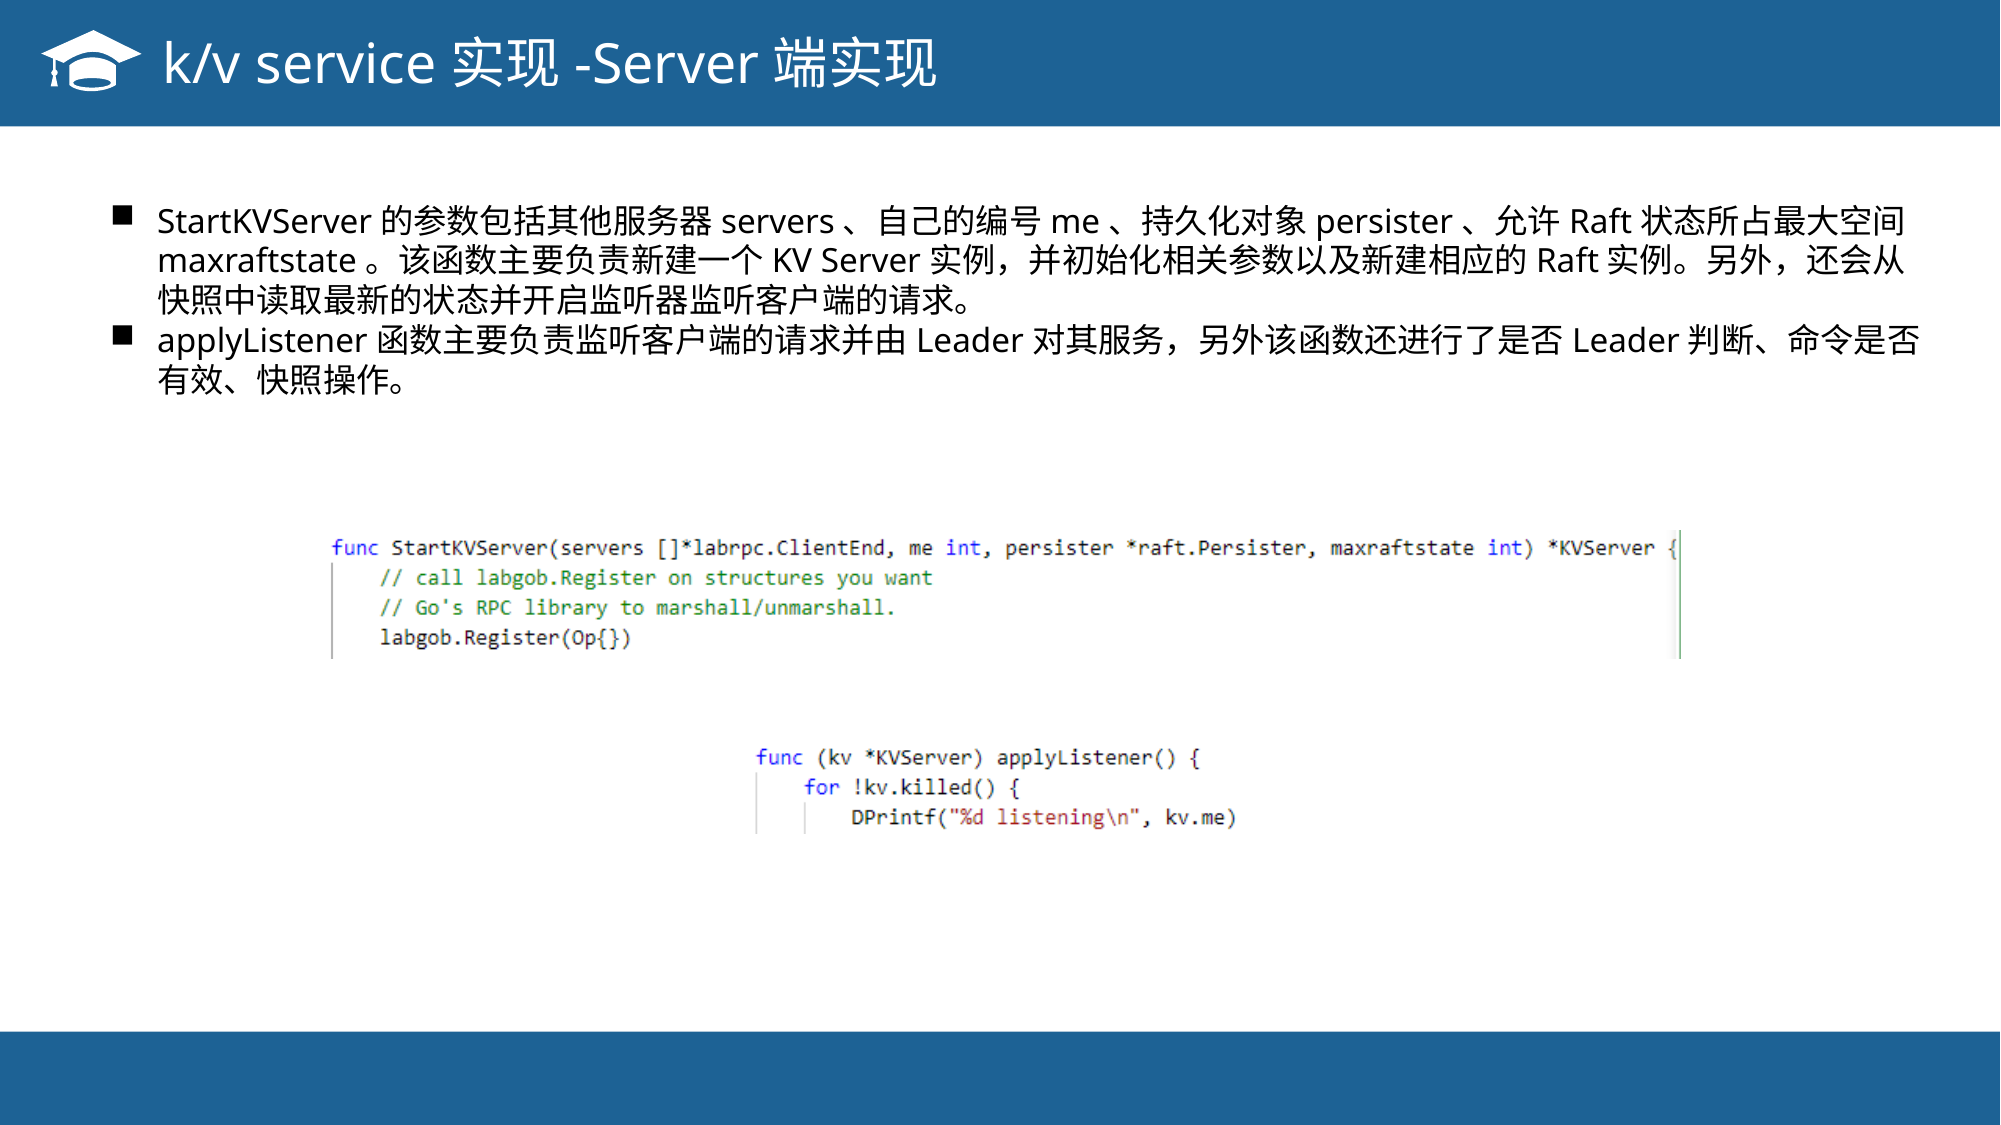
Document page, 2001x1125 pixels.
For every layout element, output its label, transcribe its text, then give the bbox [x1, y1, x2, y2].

picture [319, 530, 1681, 659]
text_box [69, 57, 116, 92]
text_box [0, 0, 2000, 128]
text_box [41, 30, 142, 87]
text_box k/v service实现-Server端实现 [147, 20, 1019, 102]
picture [748, 738, 1251, 834]
text_box [0, 1031, 2000, 1125]
text_box StartKVServer的参数包括其他服务器servers、自己的编号me、持久化对象persister、允许Raft状态所占最大空间maxraftstate。该函数主要负责新建一个KV Server实例，并初始化相关参数以及新建相应的Raft实例。另外，还会从快照中读取最新的状态并开启监听器监听客户端的请求。 applyListener函数主要负责监听客户端的请求并由Leader对其服务，另外该函数还进行了是否Leader判断、命令是否有效、快照操作。 [95, 192, 1943, 407]
